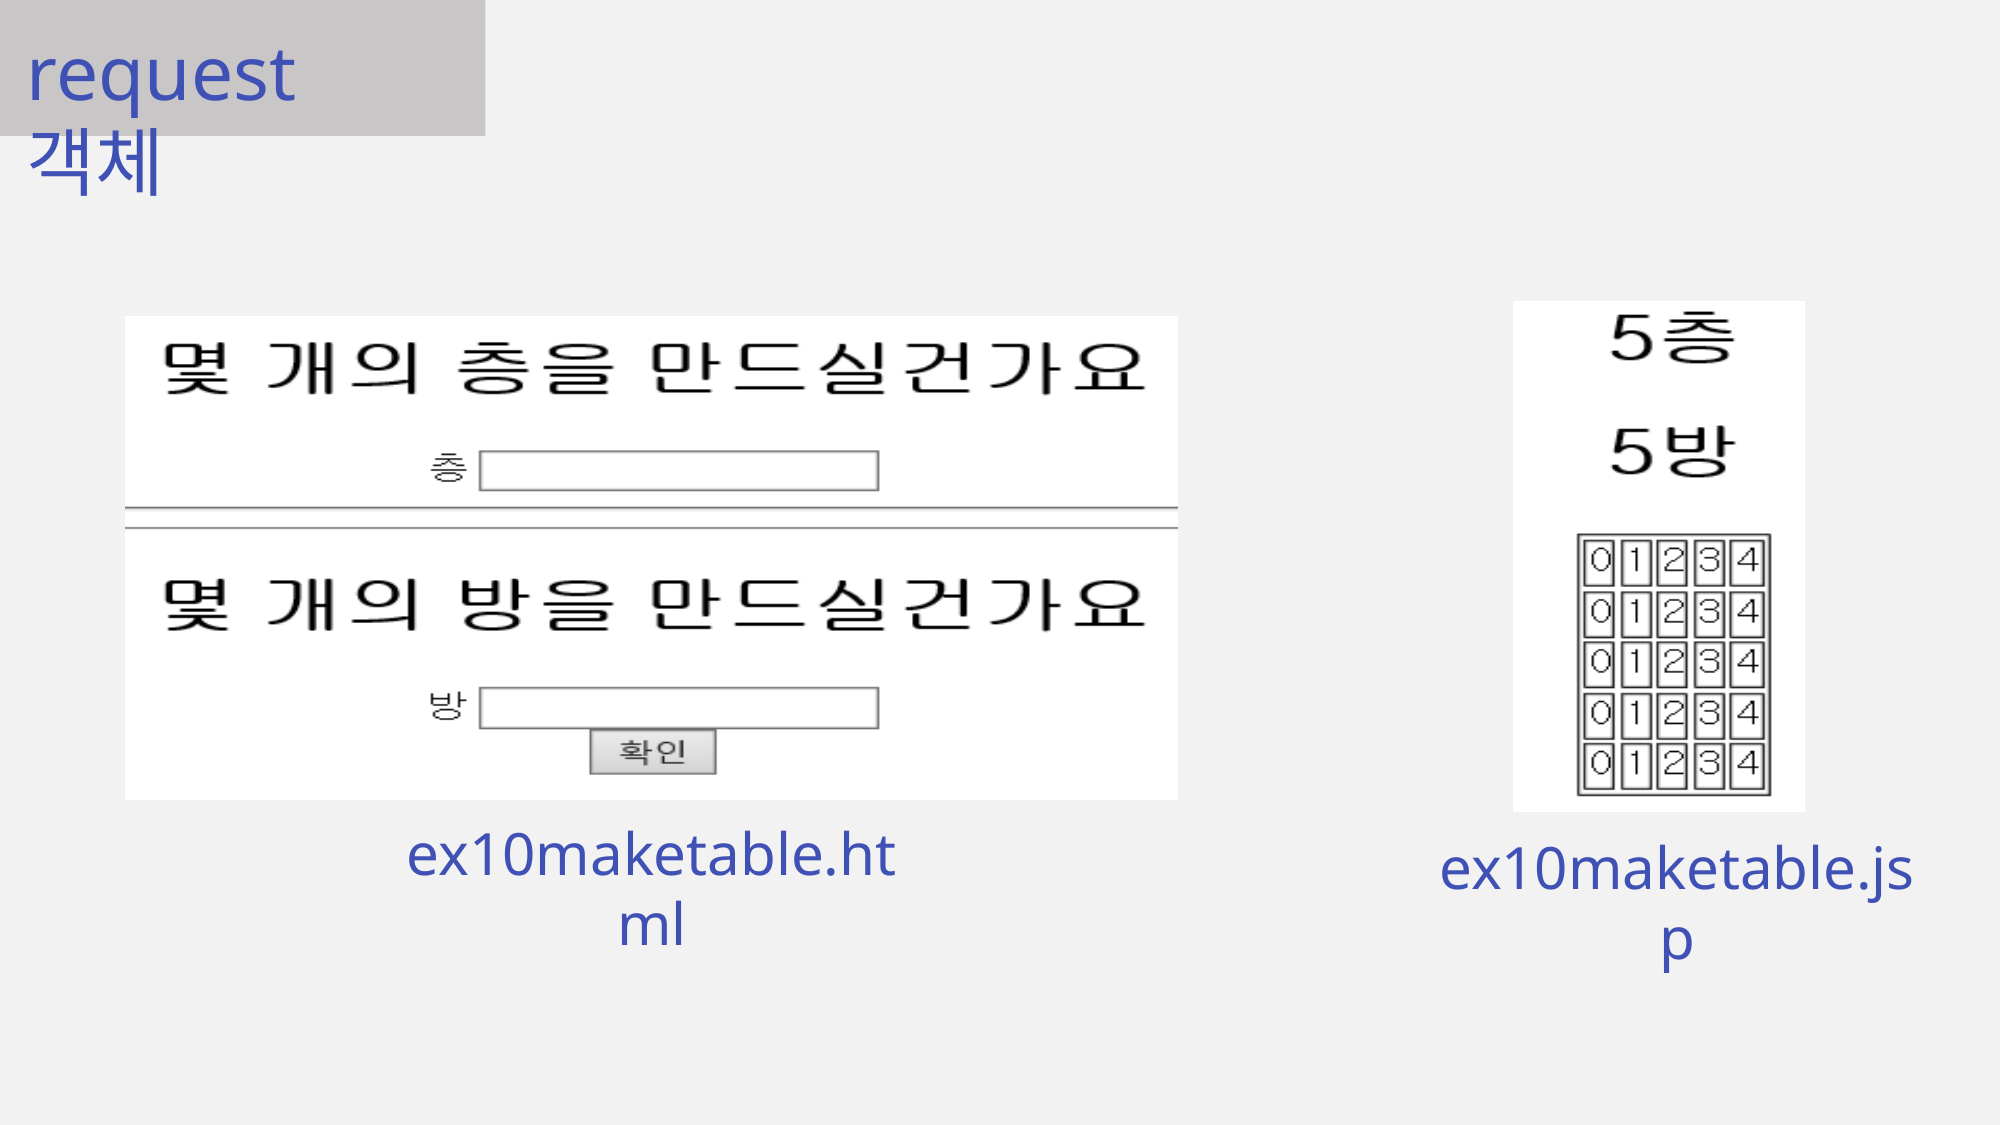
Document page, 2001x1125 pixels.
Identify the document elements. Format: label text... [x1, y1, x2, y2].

text_box ex10maketable.html [370, 809, 933, 965]
text_box [0, 0, 486, 137]
text_box ex10maketable.jsp [1419, 823, 1934, 979]
picture [125, 316, 1178, 800]
picture [1513, 300, 1805, 812]
text_box request객체 [12, 18, 437, 214]
